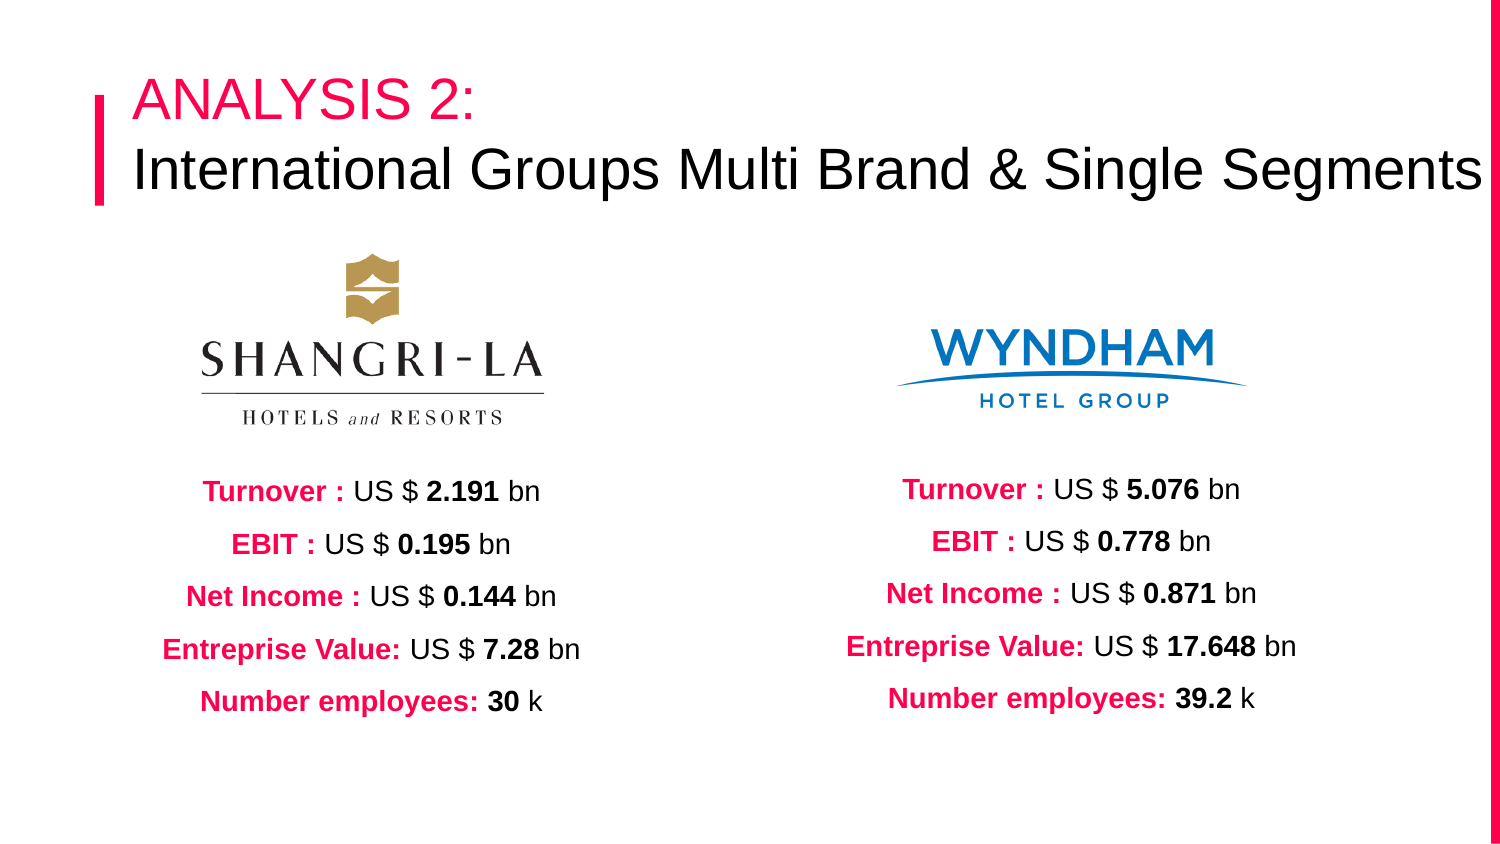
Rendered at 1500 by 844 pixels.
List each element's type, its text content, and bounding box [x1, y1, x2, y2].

picture [889, 279, 1254, 458]
text_box ANALYSIS 2: International Groups Multi Brand & Single Segments [117, 46, 1500, 187]
text_box Turnover : US $ 2.191 bn EBIT : US $ 0.195 bn Net Income : US $ 0.144 bn Entreprise Value: US $ 7.28 bn Number employees: 30 k [131, 447, 612, 725]
text_box Turnover : US $ 5.076 bn EBIT : US $ 0.778 bn Net Income : US $ 0.871 bn Entreprise Value: US $ 17.648 bn Number employees: 39.2 k [831, 445, 1312, 723]
picture [197, 249, 546, 430]
